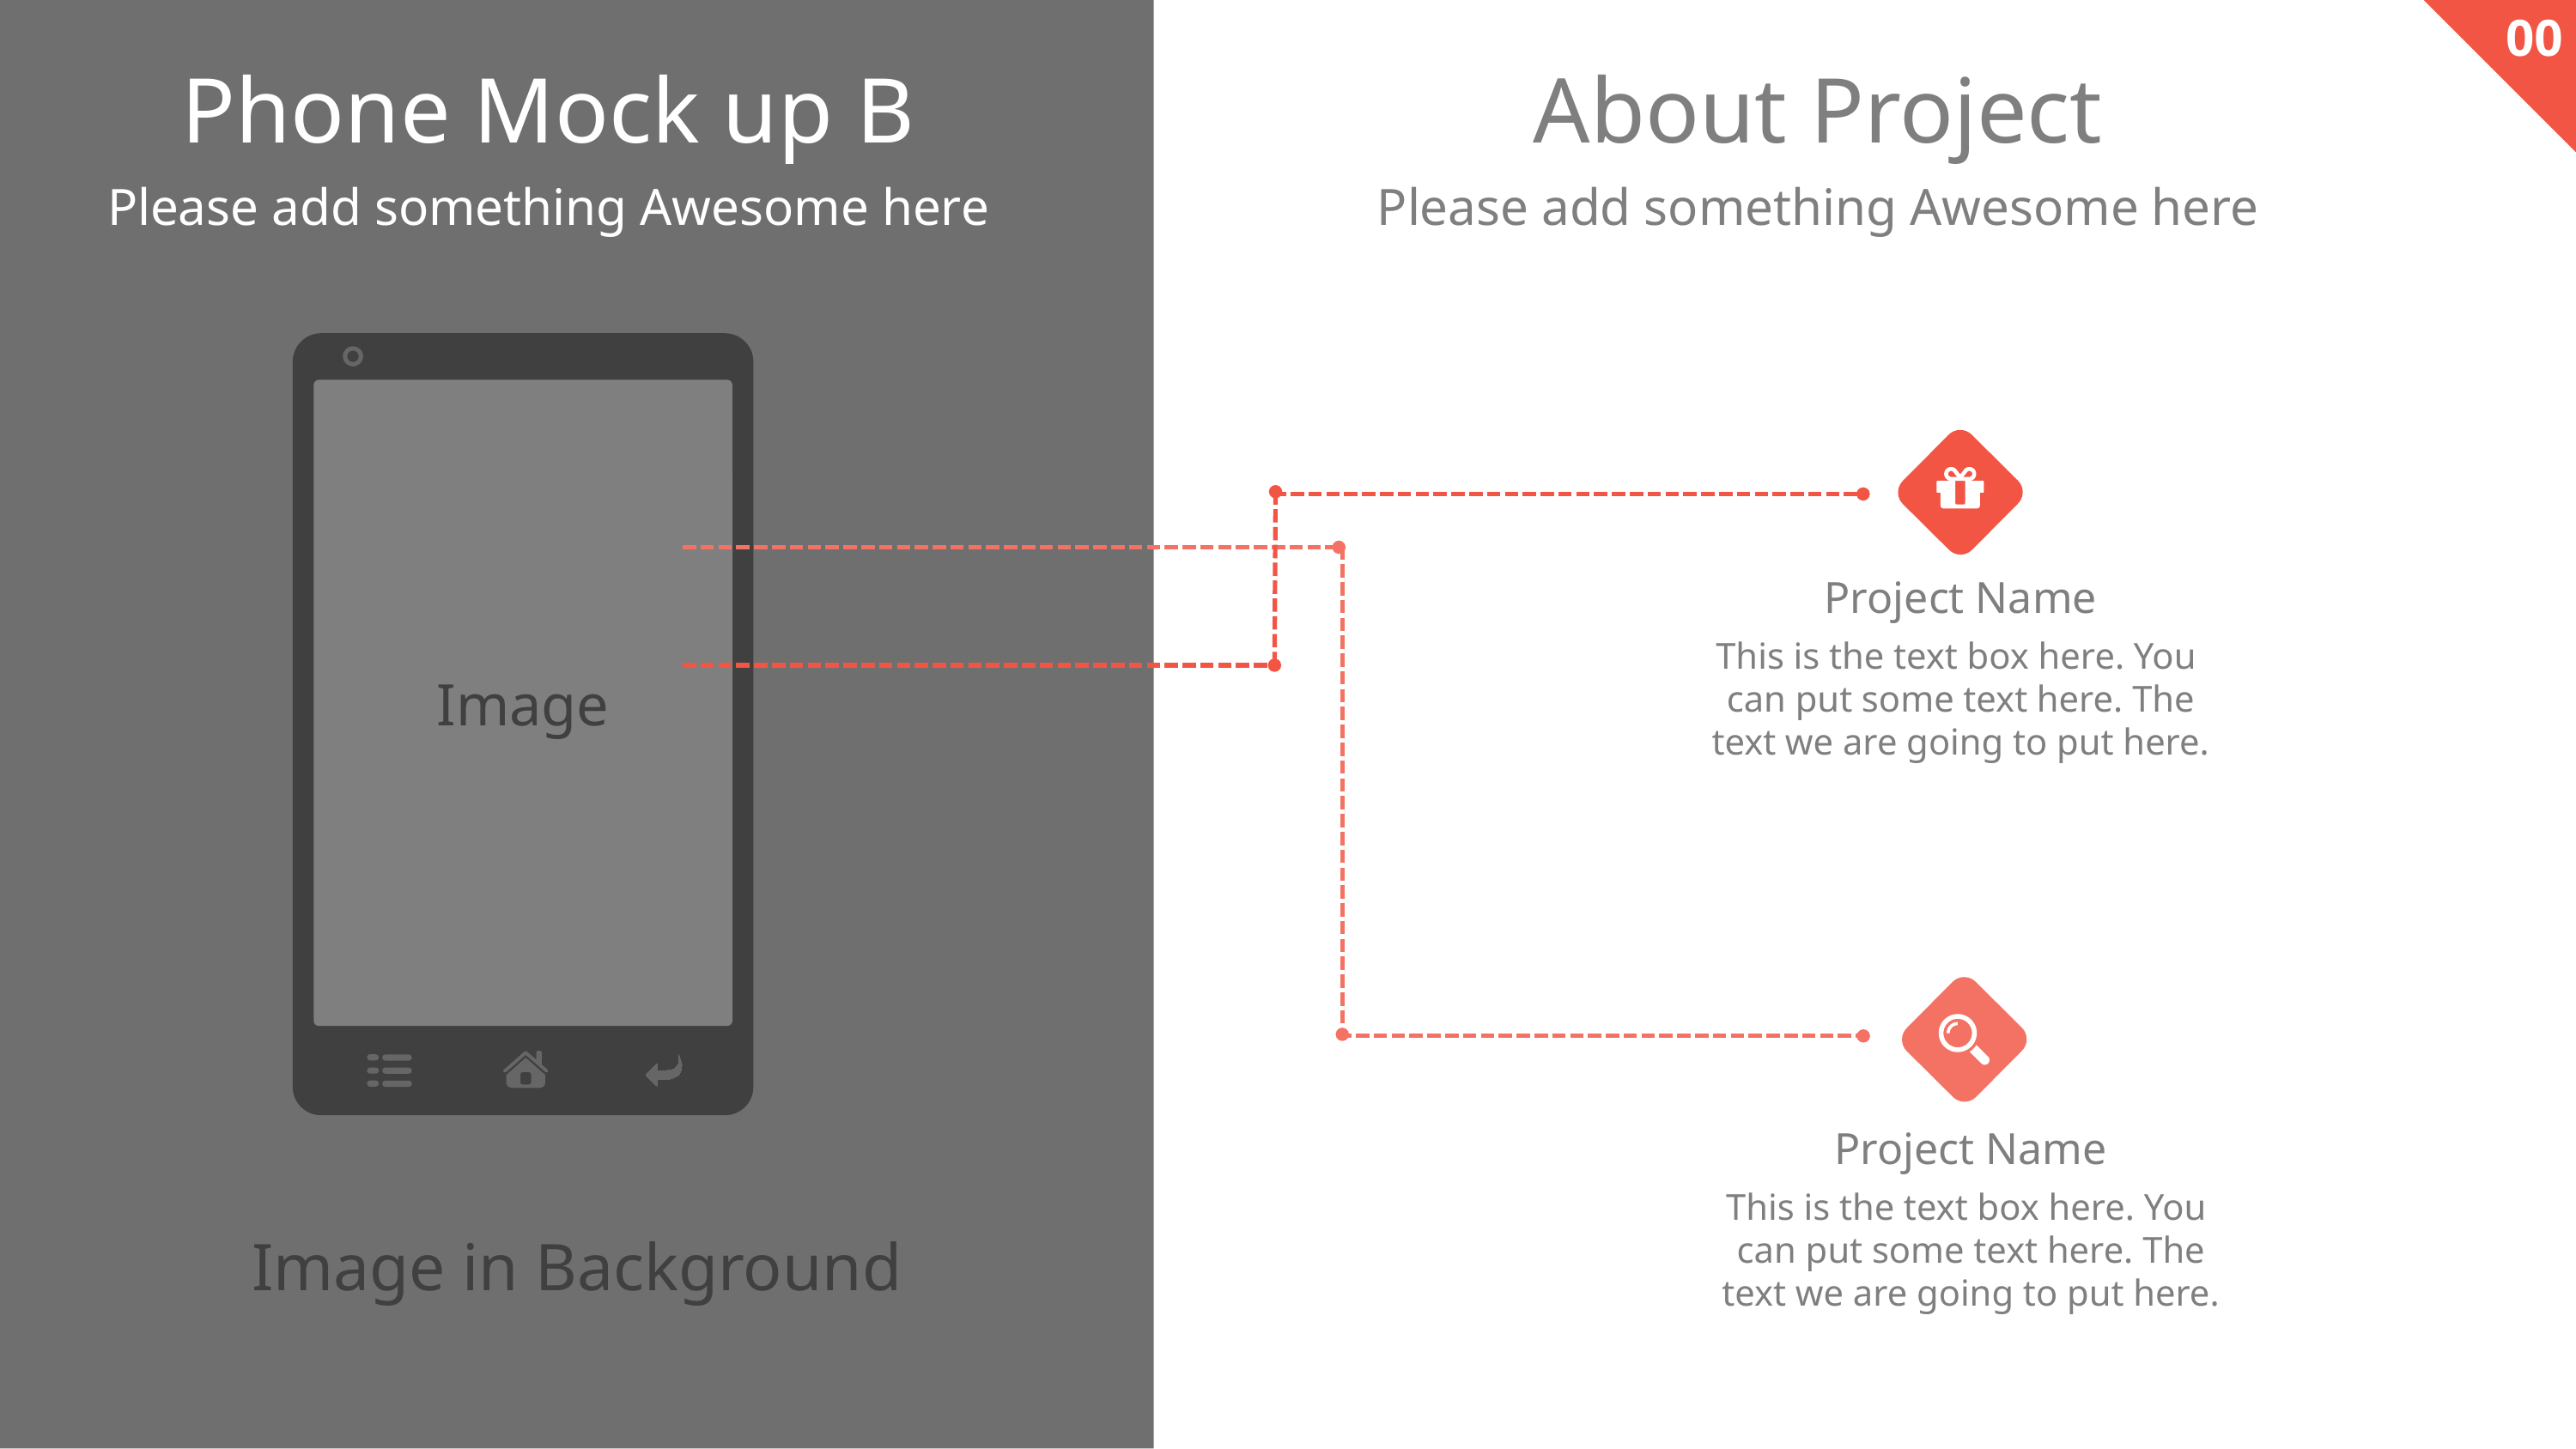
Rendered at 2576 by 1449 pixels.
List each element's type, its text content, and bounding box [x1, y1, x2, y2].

text_box Image in Background [0, 0, 1155, 1449]
text_box [1897, 428, 2024, 556]
text_box Please add something Awesome here [1364, 168, 2272, 241]
text_box [1901, 976, 2028, 1103]
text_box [1938, 1014, 1990, 1065]
text_box [1936, 467, 1984, 509]
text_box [292, 333, 754, 1116]
text_box Please add something Awesome here [94, 168, 1002, 241]
text_box About Project [1520, 46, 2116, 167]
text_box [2423, 0, 2576, 153]
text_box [1698, 564, 2223, 771]
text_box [1708, 1115, 2233, 1322]
text_box Phone Mock up B [168, 46, 928, 167]
